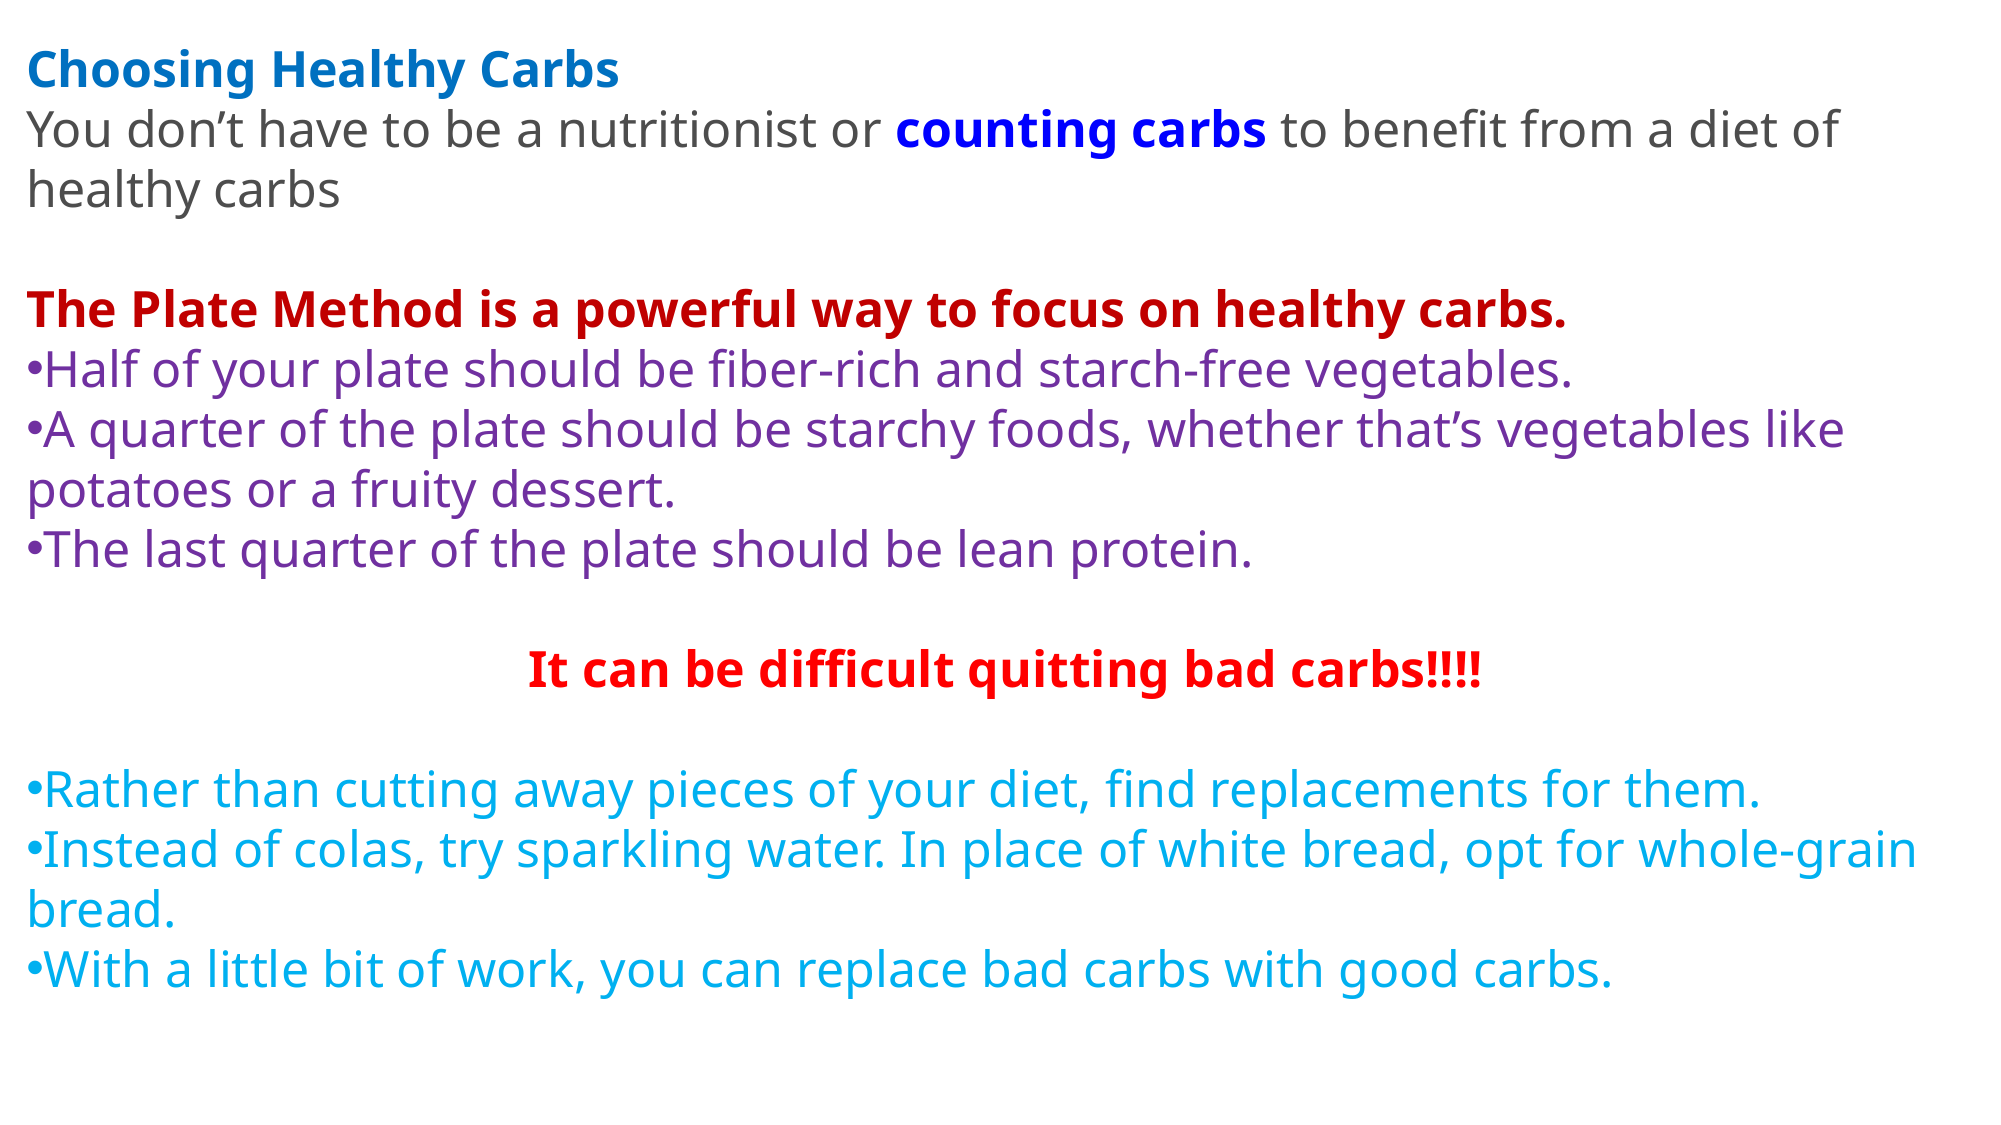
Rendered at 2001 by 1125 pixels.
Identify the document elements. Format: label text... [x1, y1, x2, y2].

text_box Choosing Healthy Carbs​ You don’t have to be a nutritionist or counting carbs to benefit from a diet of healthy carbs​ ​ The Plate Method is a powerful way to focus on healthy carbs. ​ Half of your plate should be fiber-rich and starch-free vegetables. ​ A quarter of the plate should be starchy foods, whether that’s vegetables like potatoes or a fruity dessert. ​ The last quarter of the plate should be lean protein. ​ ​ It can be difficult quitting bad carbs!!!!​ ​ Rather than cutting away pieces of your diet, find replacements for them. ​ Instead of colas, try sparkling water. In place of white bread, opt for whole-grain bread. ​ With a little bit of work, you can replace bad carbs with good carbs. ​ [11, 29, 2000, 1005]
